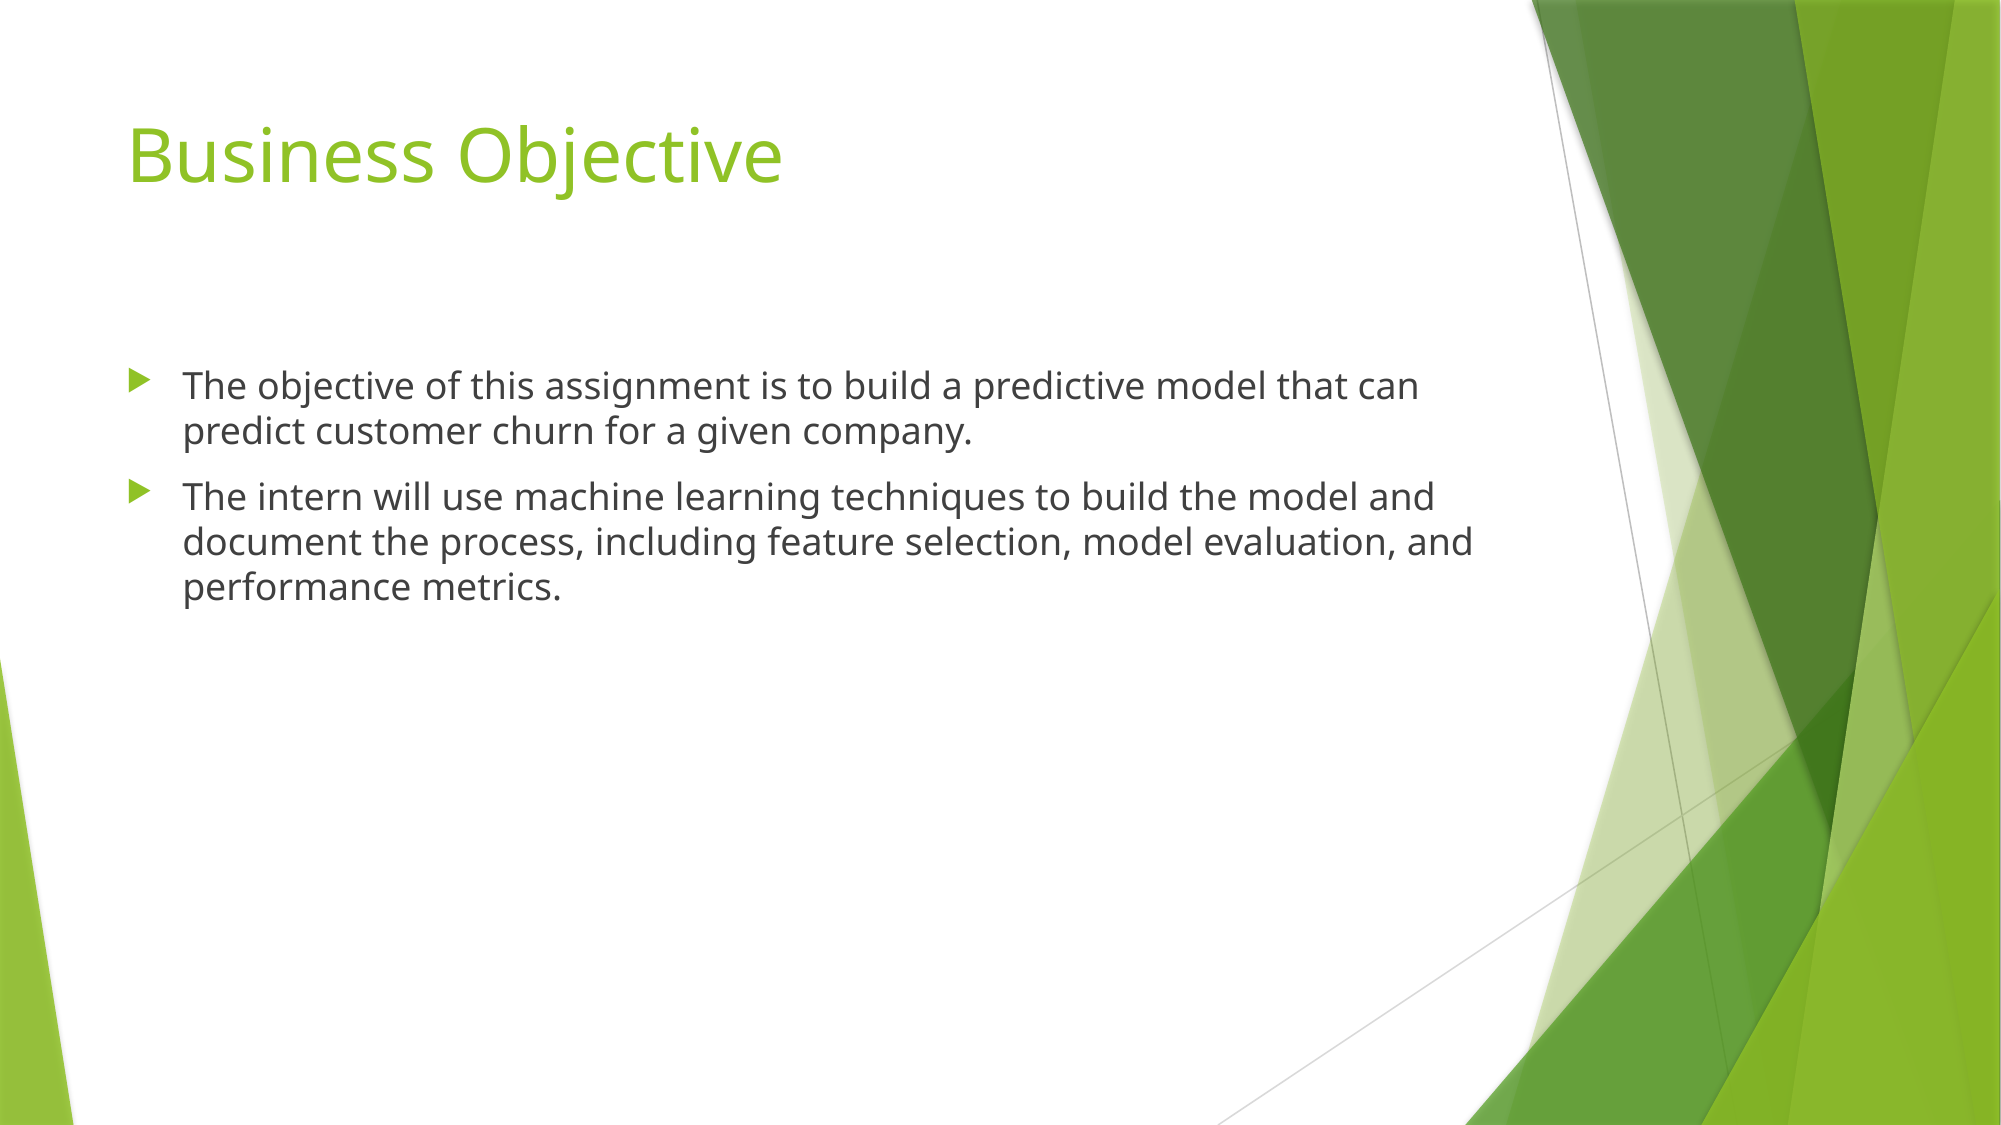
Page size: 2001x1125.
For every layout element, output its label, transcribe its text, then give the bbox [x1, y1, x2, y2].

title Business Objective [111, 99, 1522, 317]
list The objective of this assignment is to build a predictive model that can predict customer churn for a given company. The intern will use machine learning techniques to build the model and document the process, including feature selection, model evaluation, and performance metrics. [111, 354, 1522, 992]
